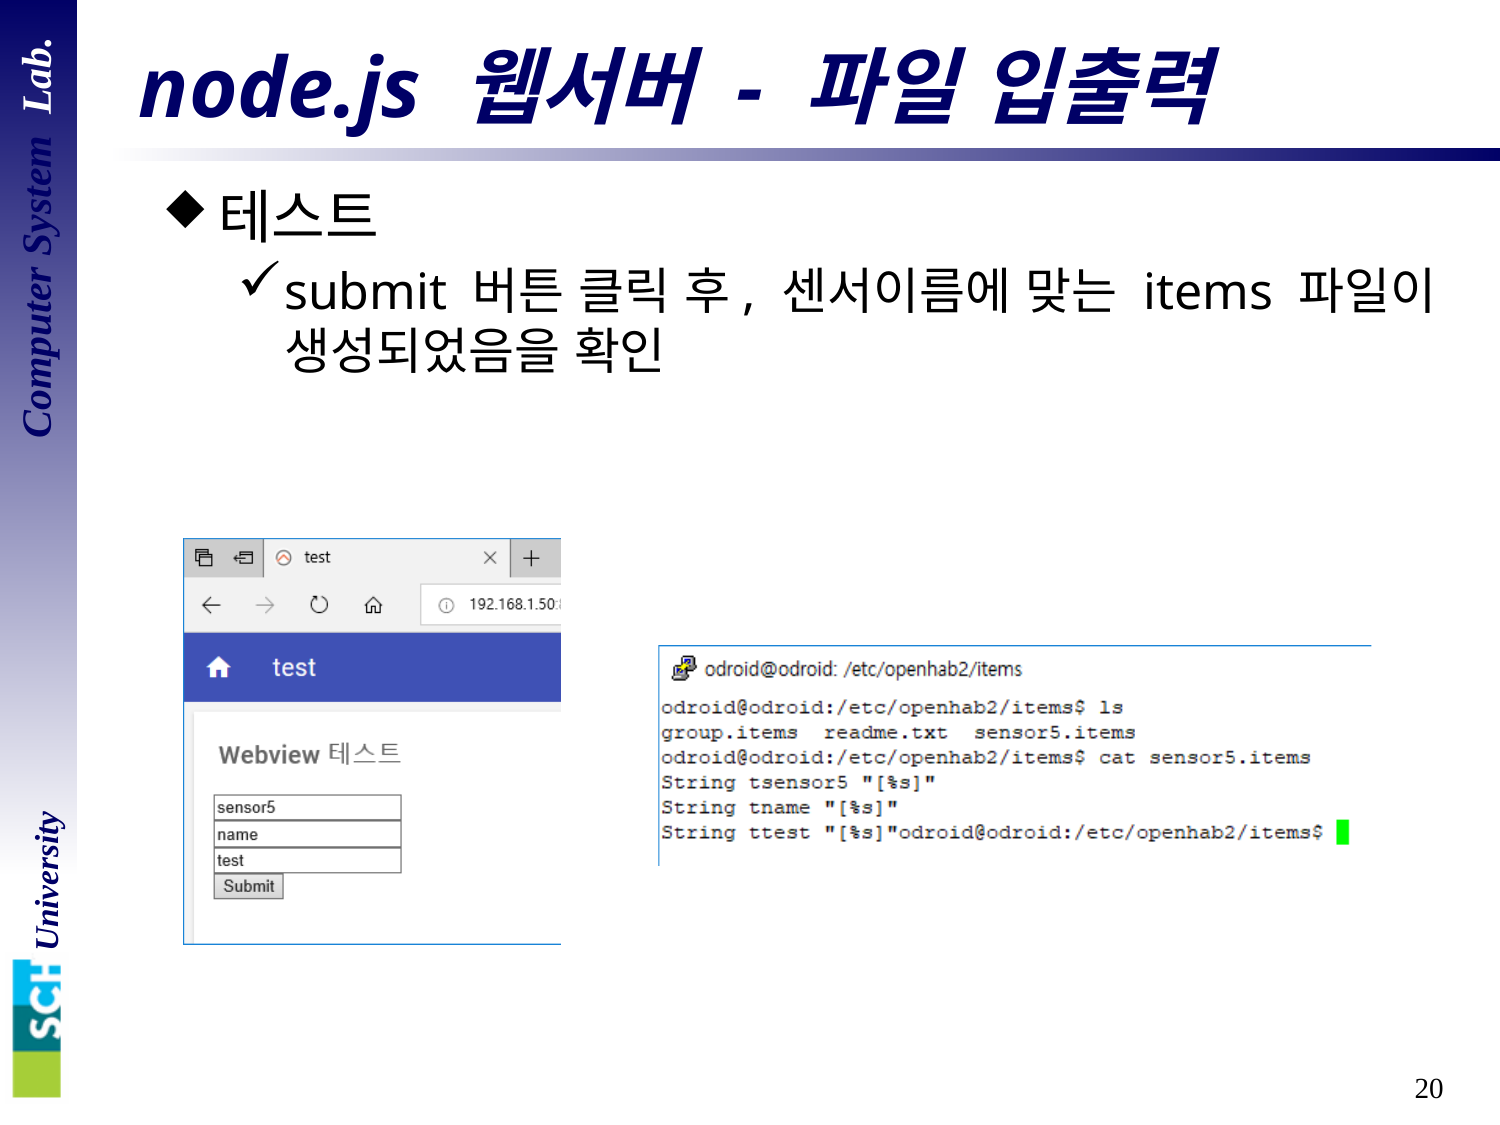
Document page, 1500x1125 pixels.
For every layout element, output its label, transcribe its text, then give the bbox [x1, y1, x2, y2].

list 테스트 submit 버튼 클릭 후, 센서이름에 맞는 items 파일이 생성되었음을 확인 [147, 172, 1469, 1083]
picture [5, 952, 69, 1104]
title node.js 웹서버 - 파일 입출력 [123, 25, 1460, 143]
picture [182, 538, 562, 945]
picture [658, 644, 1372, 866]
